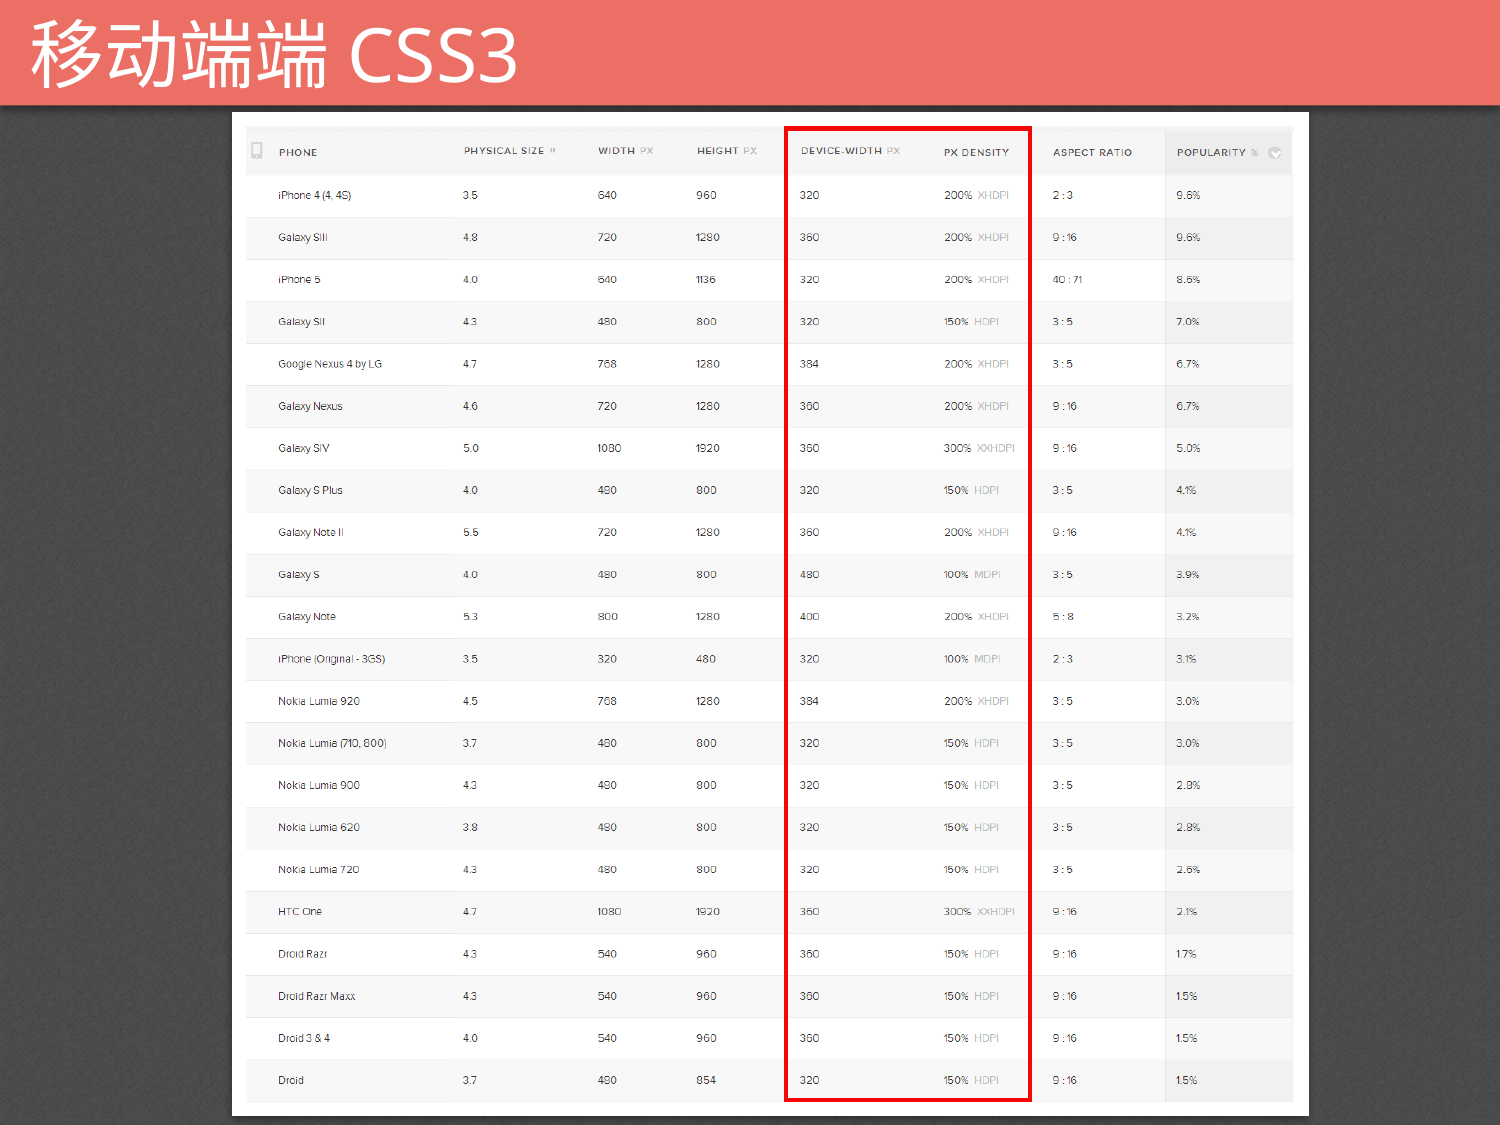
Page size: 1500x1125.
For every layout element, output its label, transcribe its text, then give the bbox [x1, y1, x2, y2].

title 移动端端CSS3 [0, 0, 1500, 106]
picture [0, 106, 1500, 1125]
